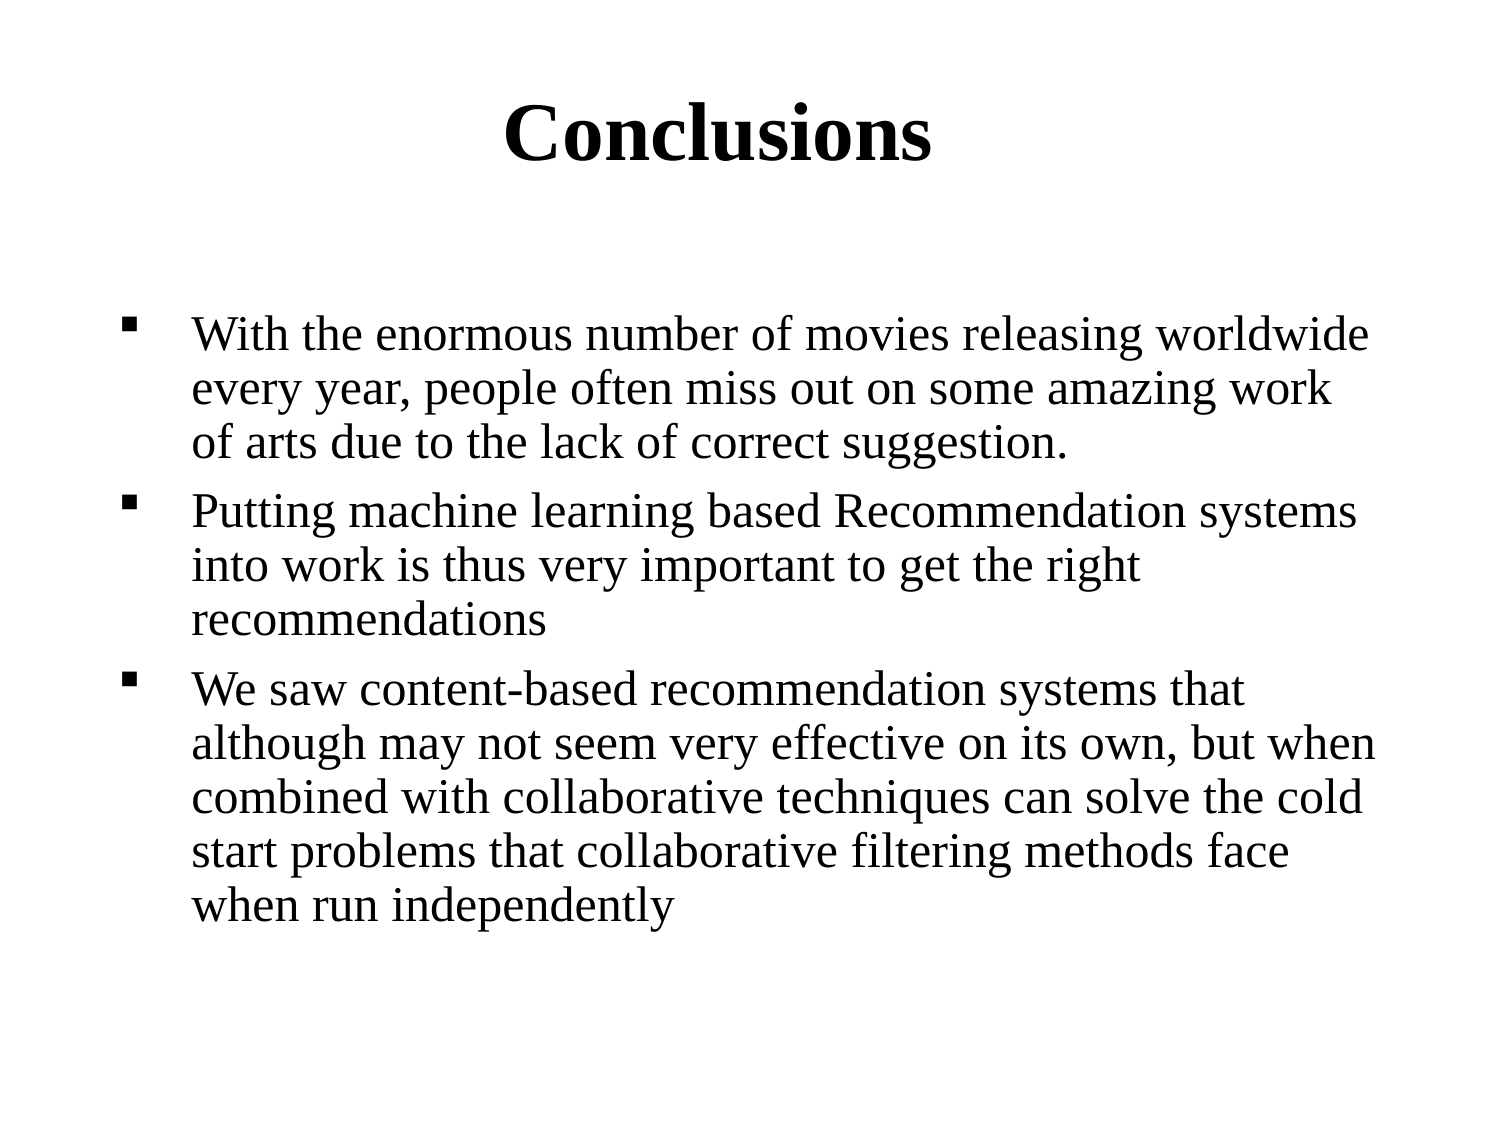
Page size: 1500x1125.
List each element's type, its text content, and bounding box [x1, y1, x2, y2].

text_box Conclusions [0, 69, 1445, 185]
list With the enormous number of movies releasing worldwide every year, people often miss out on some amazing work of arts due to the lack of correct suggestion. Putting machine learning based Recommendation systems into work is thus very important to get the right recommendations We saw content-based recommendation systems that although may not seem very effective on its own, but when combined with collaborative techniques can solve the cold start problems that collaborative filtering methods face when run independently [103, 299, 1397, 1014]
